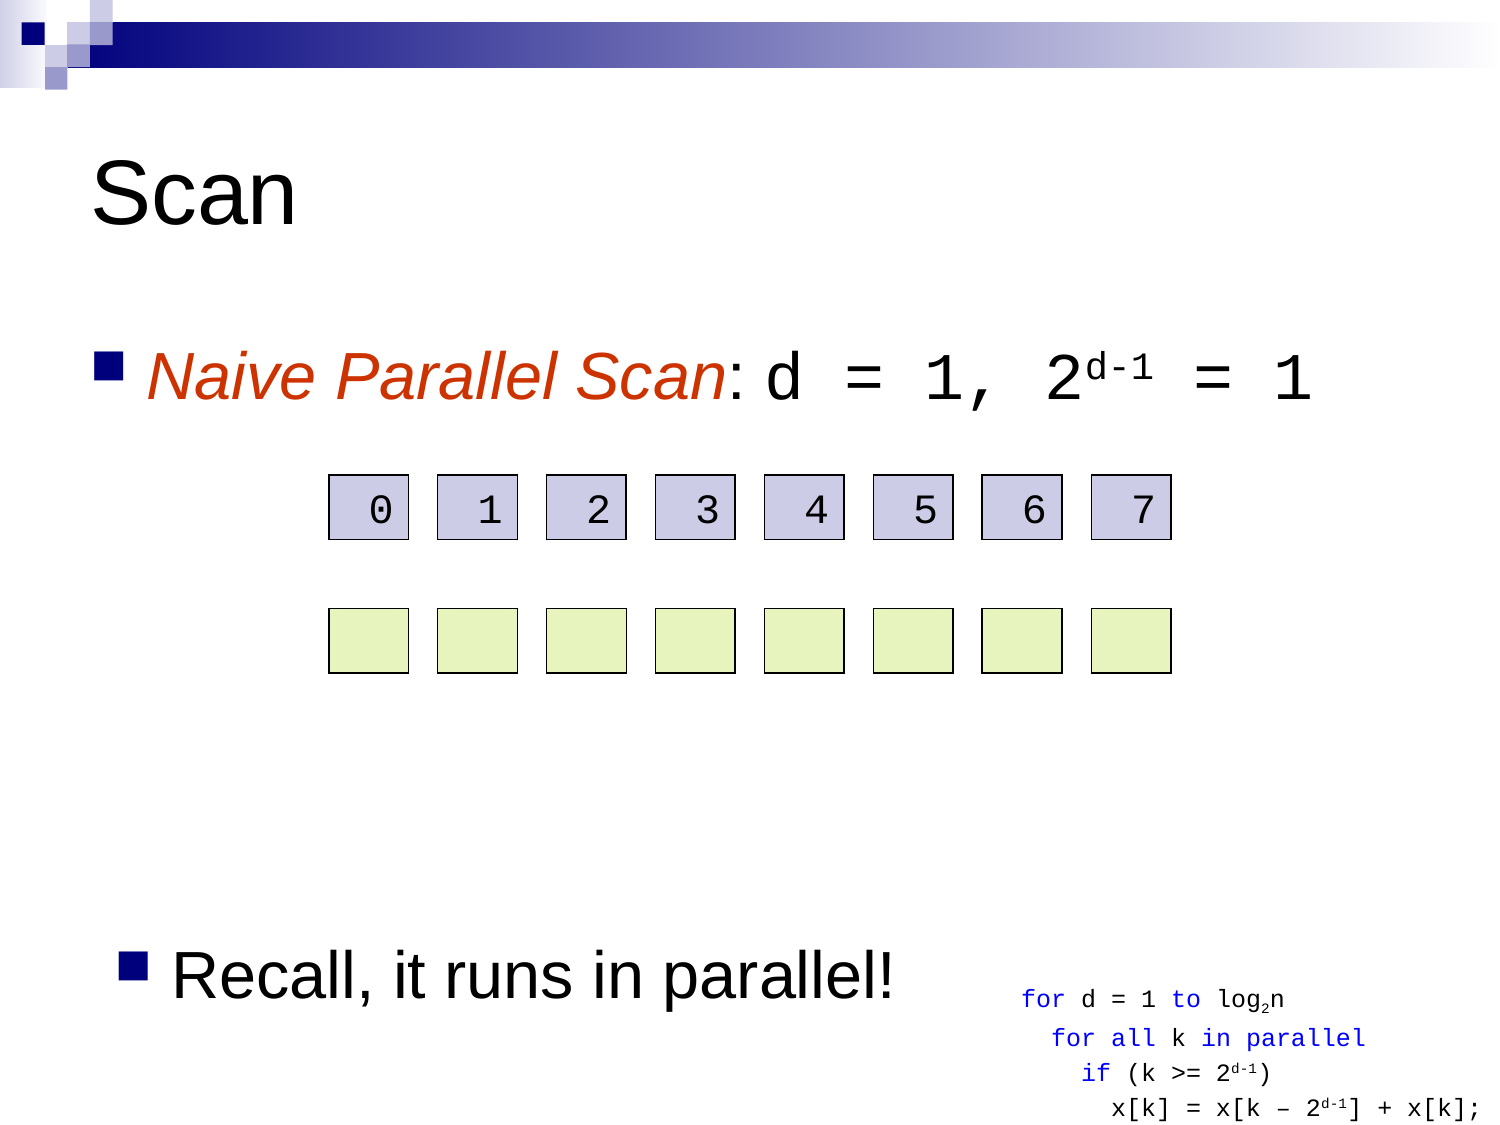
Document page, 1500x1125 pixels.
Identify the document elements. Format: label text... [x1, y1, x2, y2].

text_box [1091, 608, 1172, 674]
text_box [437, 608, 518, 674]
text_box [873, 608, 954, 674]
text_box 3 [655, 474, 736, 540]
text_box [655, 608, 736, 674]
text_box for d = 1 to log2n for all k in parallel if (k >= 2d-1) x[k] = x[k – 2d-1] + x[k]; [1006, 974, 1500, 1125]
text_box [328, 608, 409, 674]
text_box 4 [764, 474, 845, 540]
text_box Recall, it runs in parallel! [99, 924, 1450, 1050]
text_box 1 [437, 474, 518, 540]
text_box [546, 608, 627, 674]
text_box 0 [328, 474, 409, 540]
text_box 1 [689, 22, 693, 67]
title Scan [75, 75, 1425, 300]
text_box 5 [778, 22, 783, 67]
text_box 5 [873, 474, 954, 540]
text_box [982, 608, 1062, 674]
text_box 7 [1091, 474, 1172, 540]
list Naive Parallel Scan: d = 1, 2d-1 = 1 [75, 324, 1425, 963]
text_box [764, 608, 845, 674]
text_box 6 [982, 474, 1062, 540]
text_box 2 [546, 474, 627, 540]
